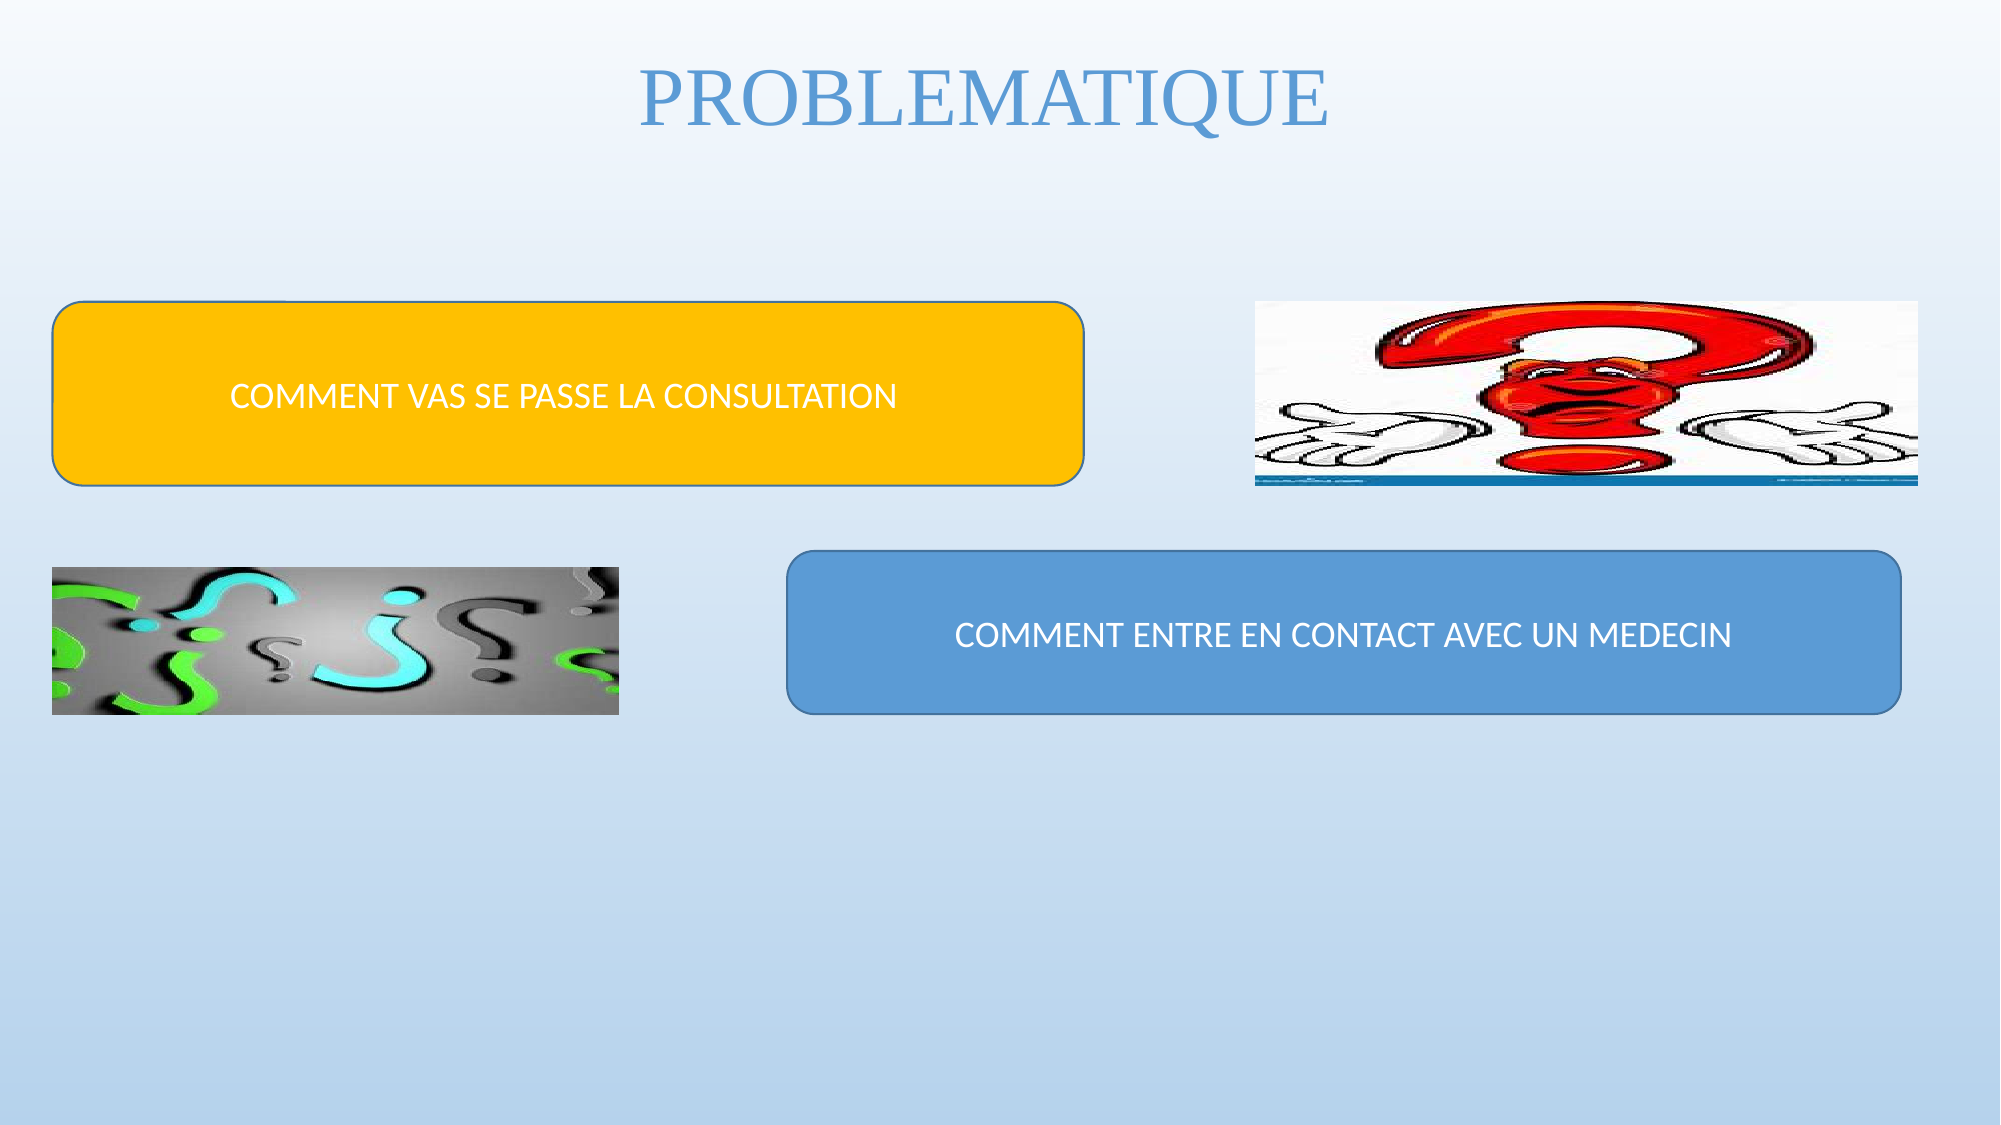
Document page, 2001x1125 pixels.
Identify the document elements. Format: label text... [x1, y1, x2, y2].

picture [52, 567, 619, 715]
text_box PROBLEMATIQUE [538, 35, 1433, 150]
text_box COMMENT ENTRE EN CONTACT AVEC UN MEDECIN [786, 549, 1902, 716]
text_box COMMENT VAS SE PASSE LA CONSULTATION [51, 300, 1085, 487]
picture [1255, 301, 1918, 486]
